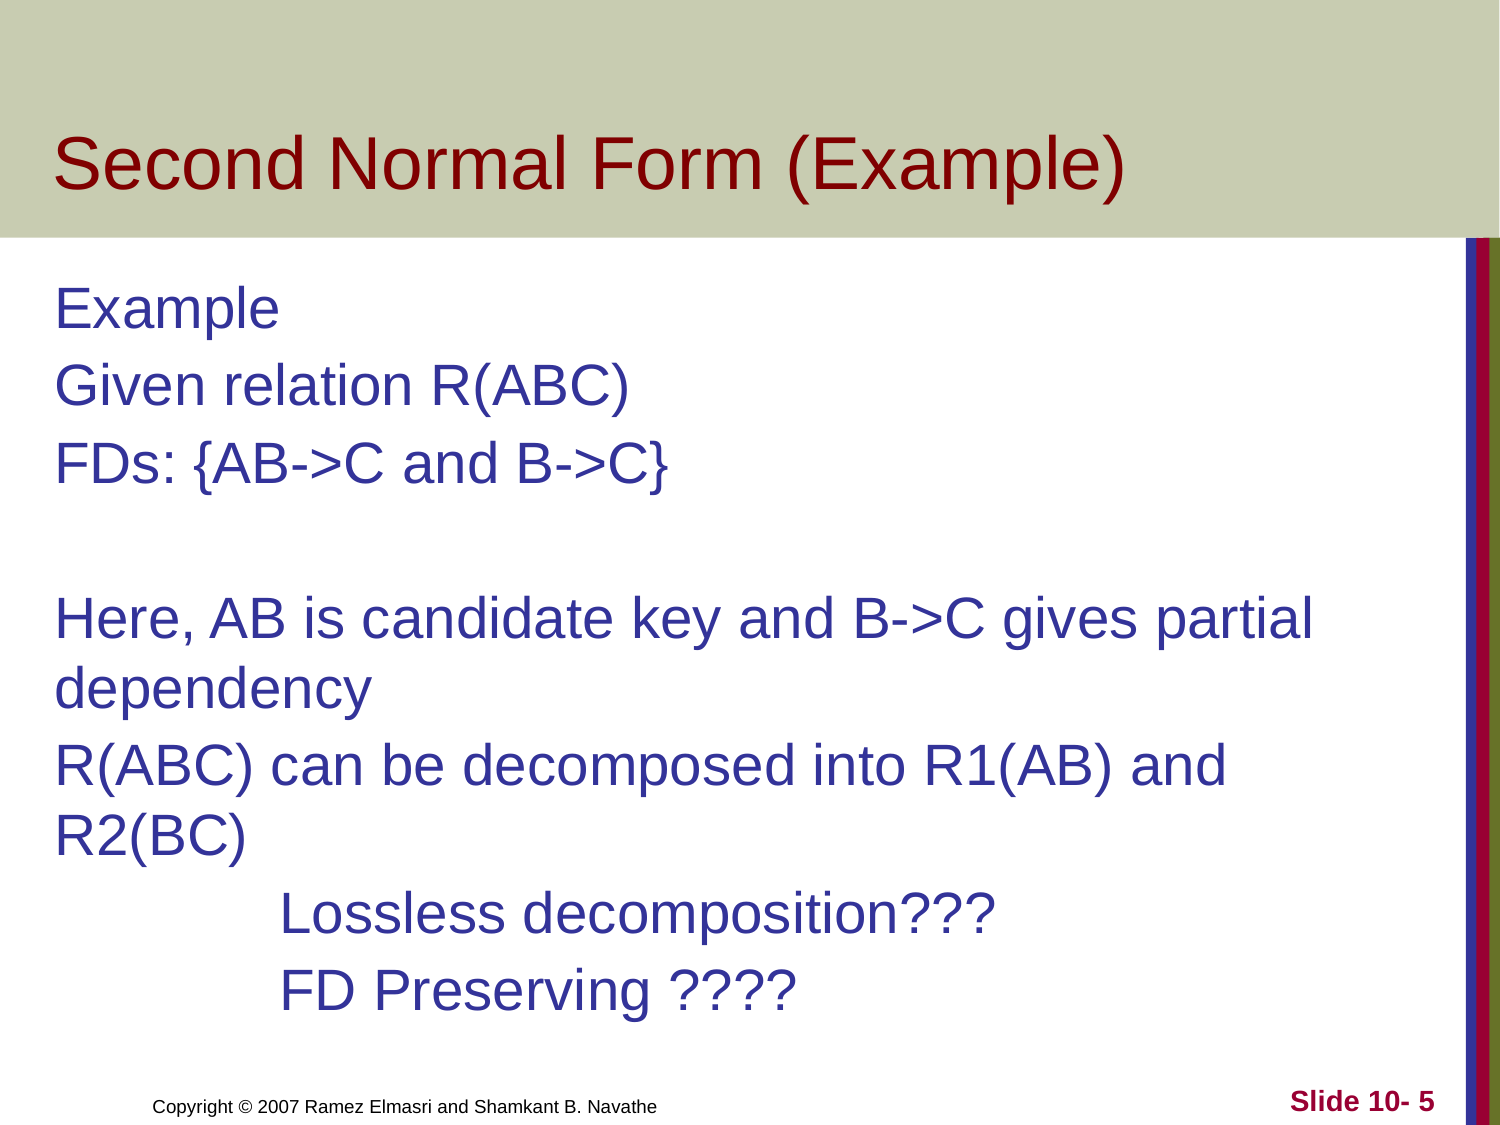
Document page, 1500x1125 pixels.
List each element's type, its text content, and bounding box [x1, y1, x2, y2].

title Second Normal Form (Example) [37, 49, 1317, 213]
slide_number Slide 10- 5 [1137, 1050, 1450, 1125]
list Example Given relation R(ABC) FDs: {AB->C and B->C} Here, AB is candidate key and B->C gives partial dependency R(ABC) can be decomposed into R1(AB) and R2(BC) Lossless decomposition??? FD Preserving ???? [39, 262, 1400, 1013]
